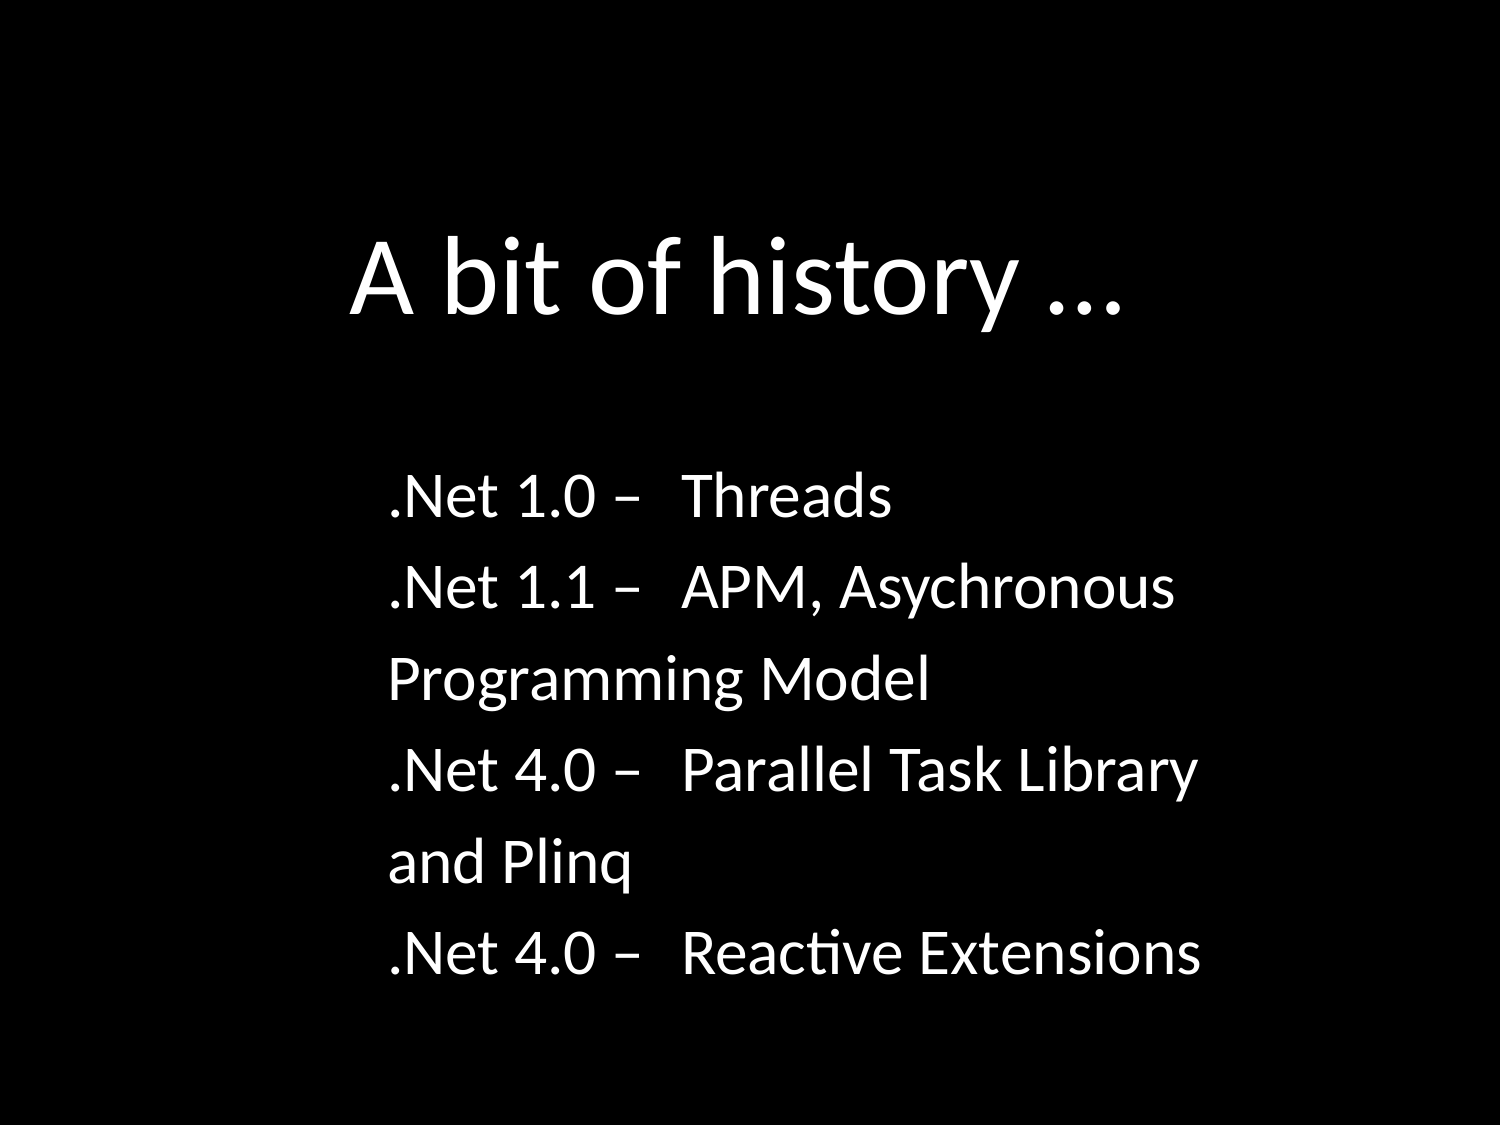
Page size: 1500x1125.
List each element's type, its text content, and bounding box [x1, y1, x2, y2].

title A bit of history … [112, 149, 1388, 391]
subtitle .Net 1.0 – Threads .Net 1.1 – APM, Asychronous Programming Model .Net 4.0 – Parallel Task Library and Plinq .Net 4.0 – Reactive Extensions [225, 444, 1275, 1000]
